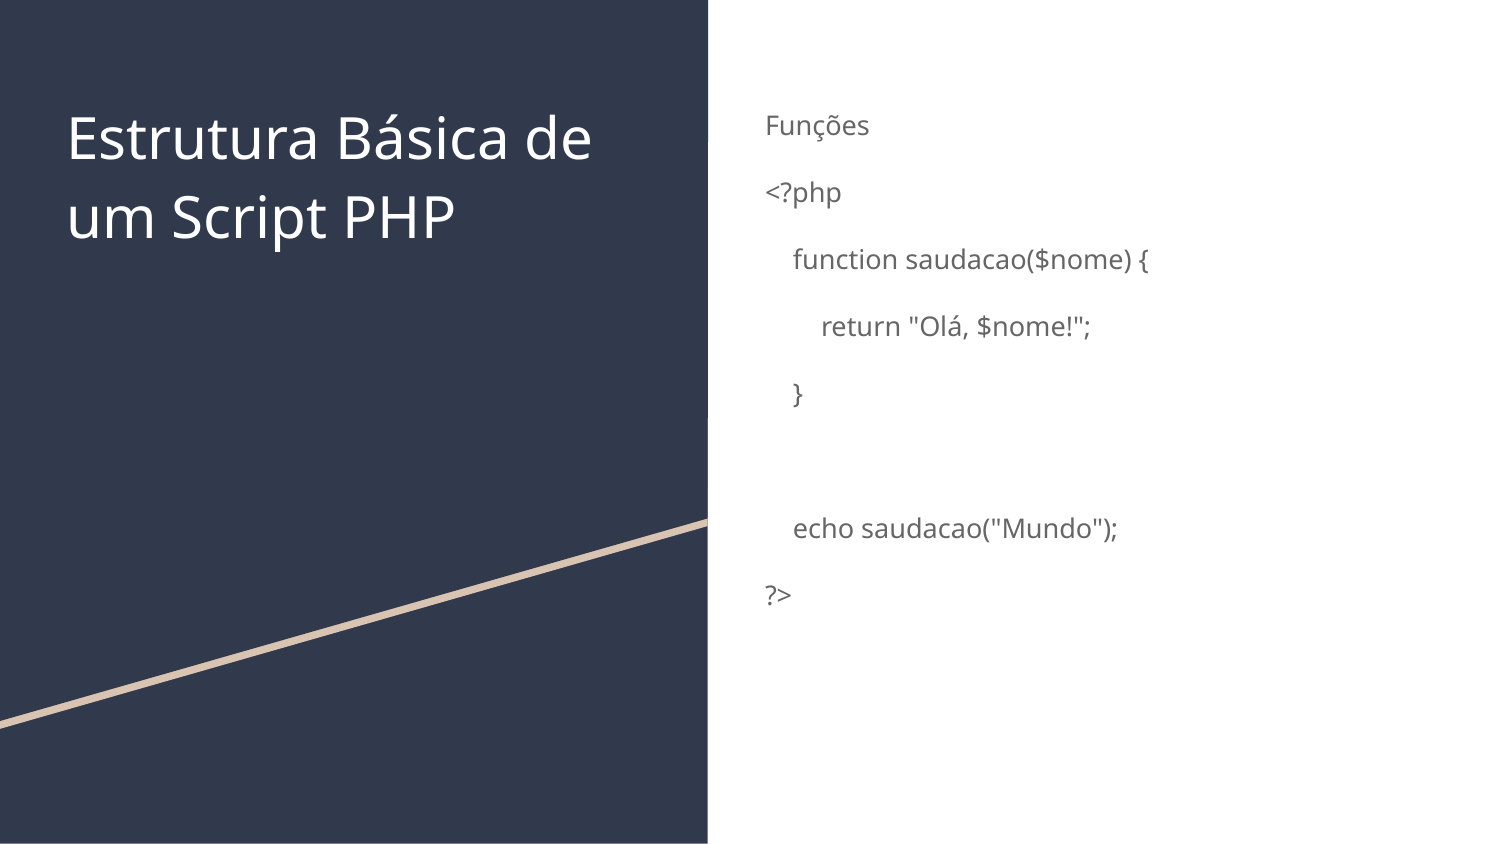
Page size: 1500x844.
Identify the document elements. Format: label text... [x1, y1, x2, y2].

title Estrutura Básica de um Script PHP [51, 82, 660, 494]
list Funções <?php function saudacao($nome) { return "Olá, $nome!"; } echo saudacao("Mundo"); ?> [750, 85, 1434, 758]
